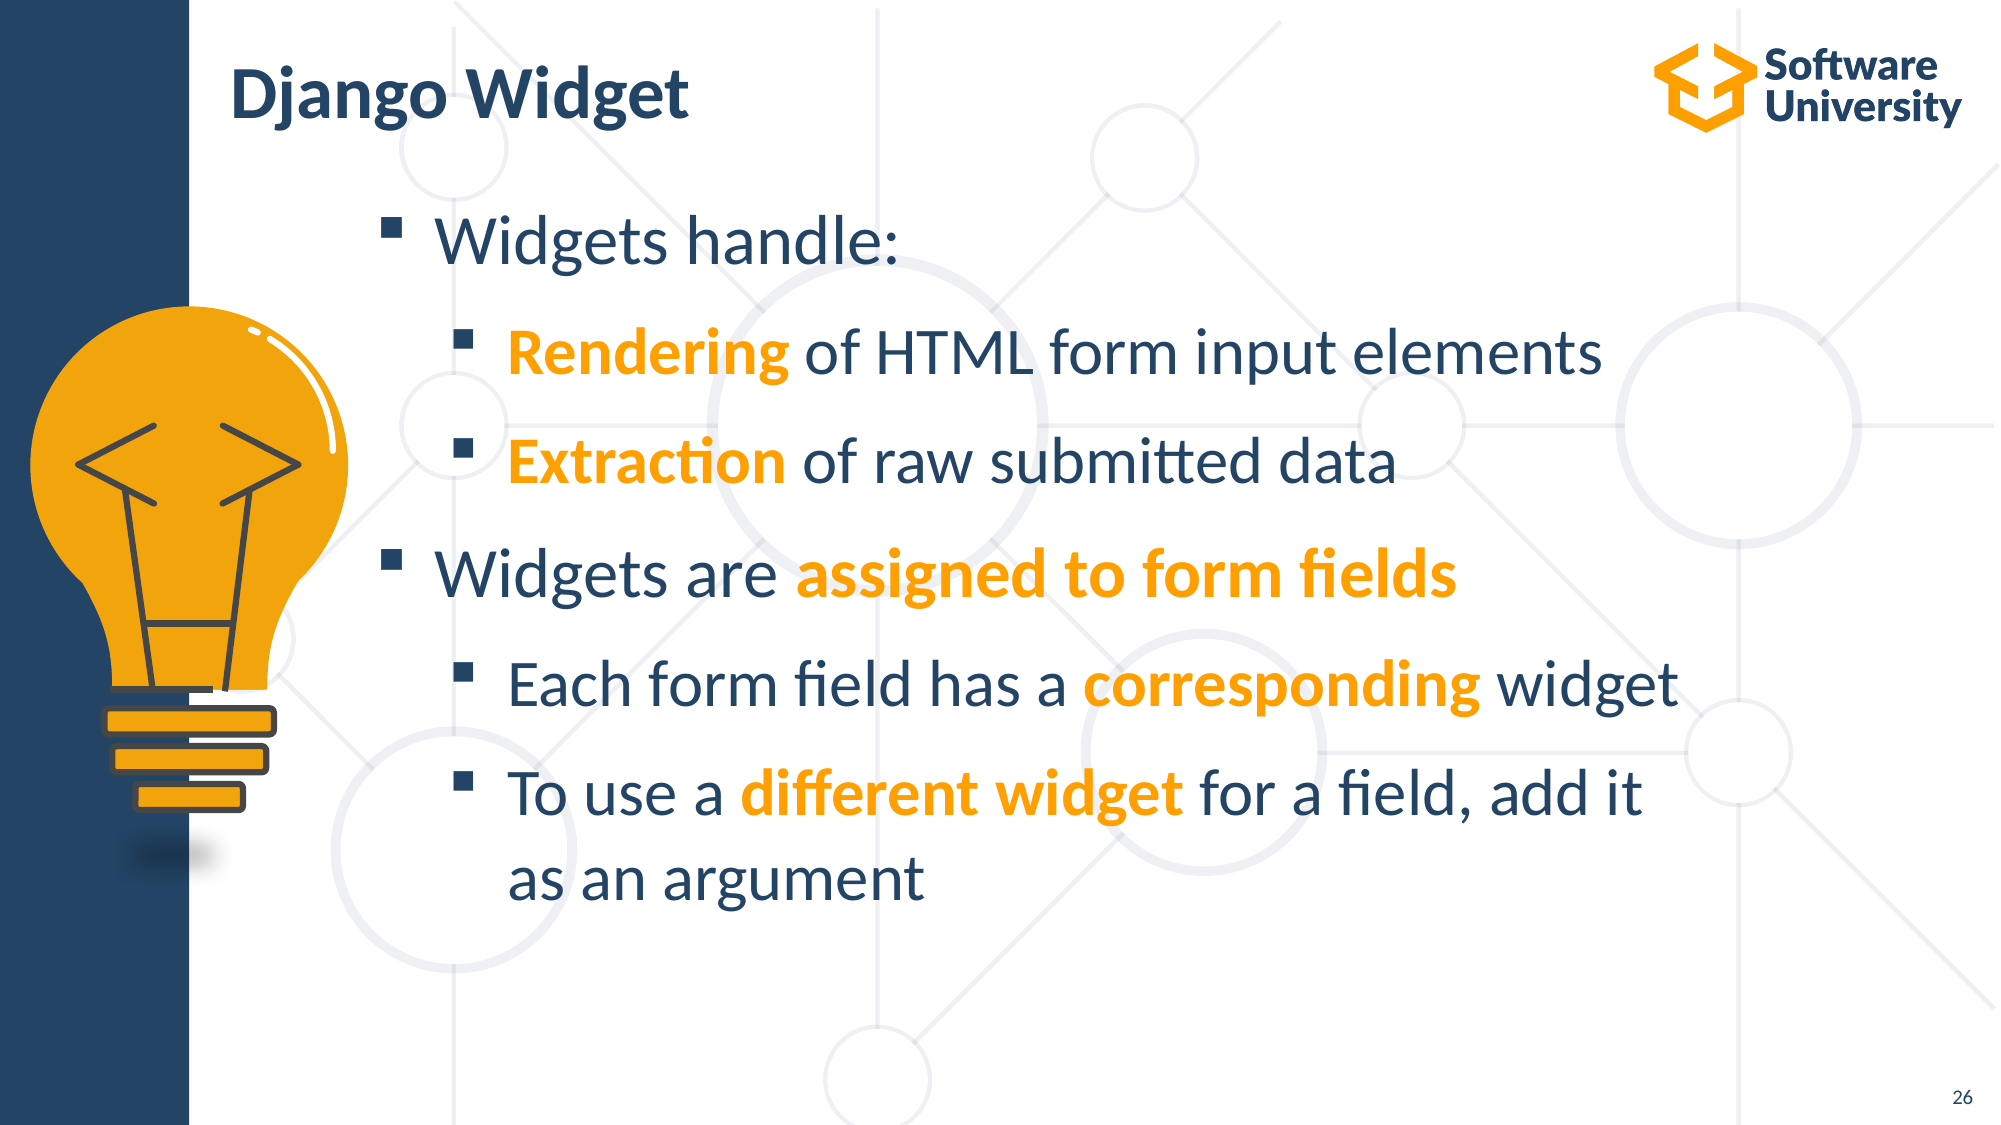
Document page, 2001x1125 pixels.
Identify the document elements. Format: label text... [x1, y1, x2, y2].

title Django Widget [212, 16, 1628, 162]
text_box 26 [1927, 1067, 1989, 1117]
picture [1641, 31, 1973, 145]
list Widgets handle: Rendering of HTML form input elements Extraction of raw submitted data Widgets are assigned to form fields Each form field has a corresponding widget To use a different widget for a field, add it as an argument [357, 183, 1938, 1094]
